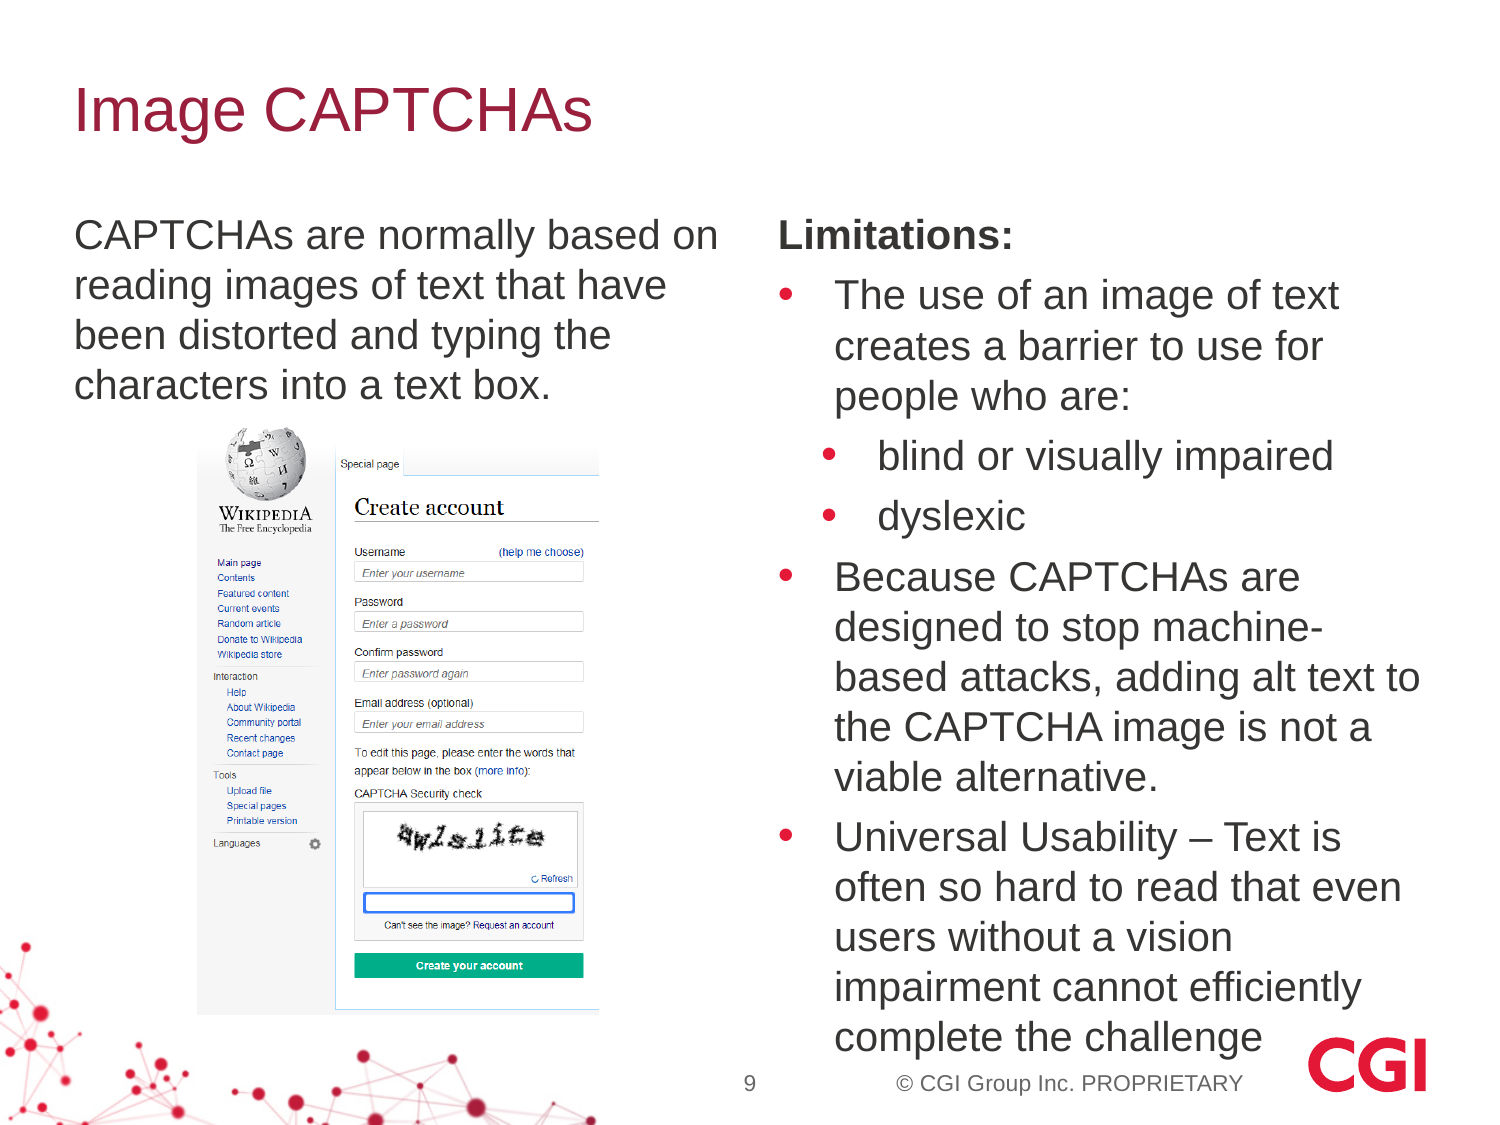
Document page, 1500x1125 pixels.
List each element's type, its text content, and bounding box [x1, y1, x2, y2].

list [197, 415, 599, 1015]
list CAPTCHAs are normally based on reading images of text that have been distorted and typing the characters into a text box. [73, 207, 723, 416]
picture [1372, 1069, 1394, 1081]
picture [0, 906, 1500, 1125]
slide_number 9 [686, 1069, 814, 1109]
title Image CAPTCHAs [73, 30, 1425, 182]
list Limitations: The use of an image of text creates a barrier to use for people who are: blind or visually impaired dyslexic Because CAPTCHAs are designed to stop machine-based attacks, adding alt text to the CAPTCHA image is not a viable alternative. Universal Usability – Text is often so hard to read that even users without a vision impairment cannot efficiently complete the challenge [777, 207, 1427, 1069]
